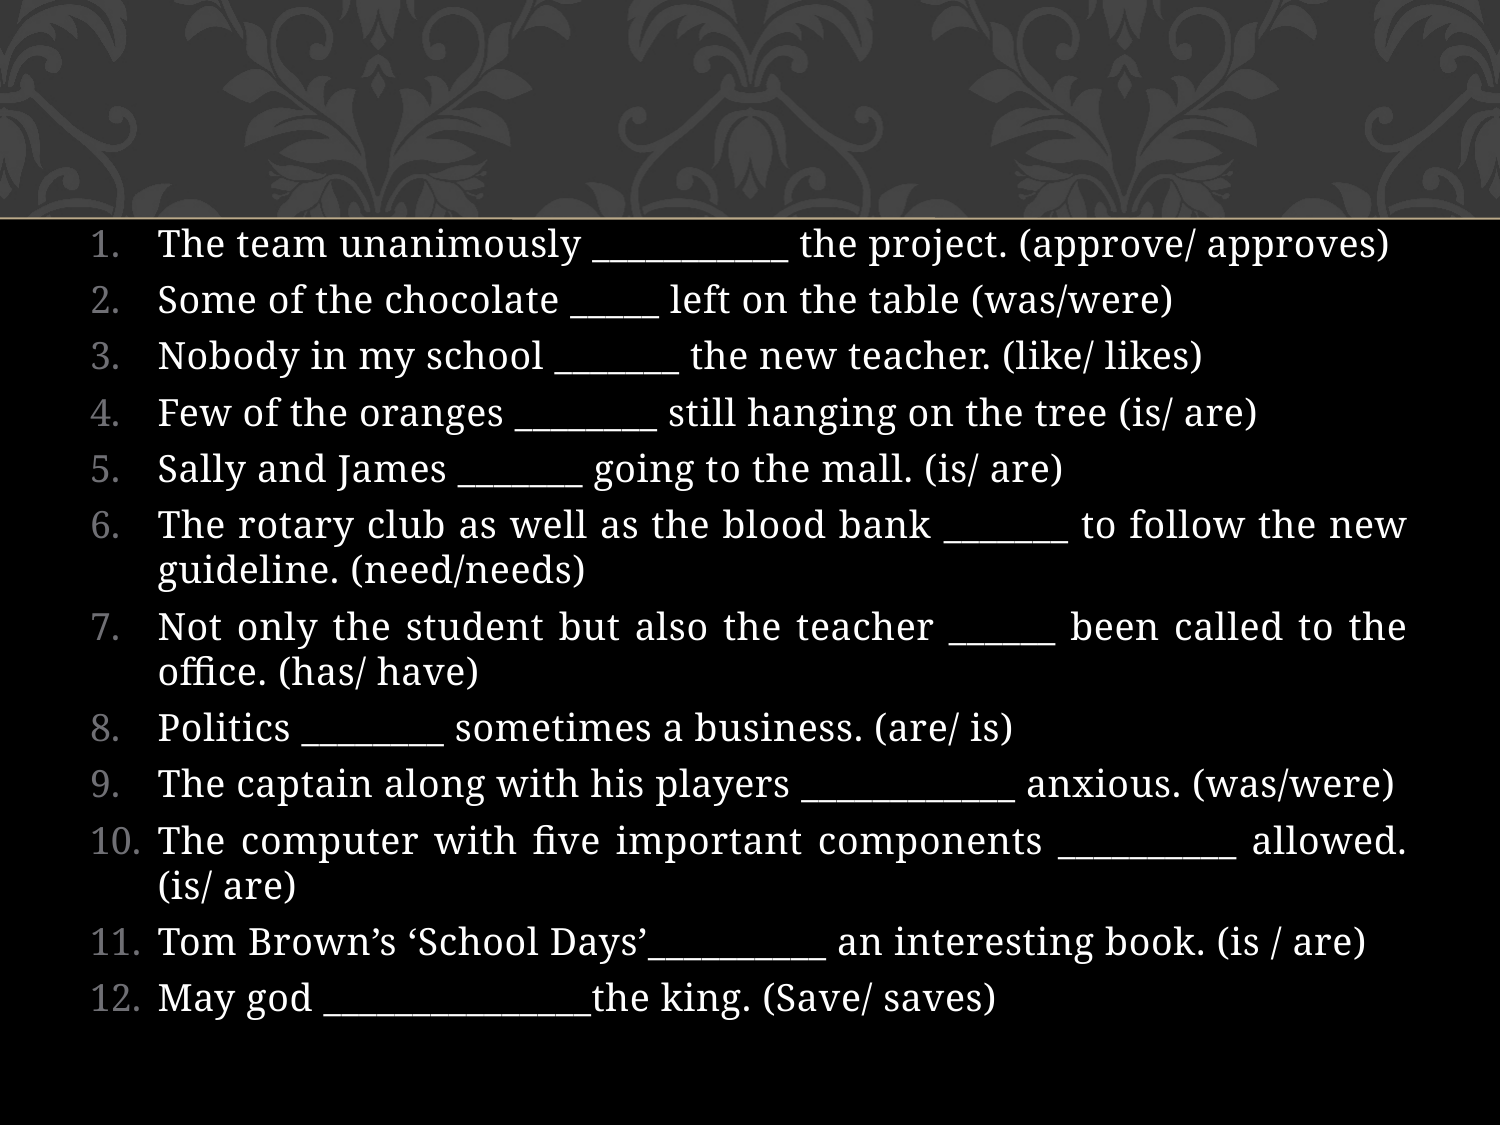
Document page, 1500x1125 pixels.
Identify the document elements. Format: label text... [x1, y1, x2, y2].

list The team unanimously ___________ the project. (approve/ approves) Some of the chocolate _____ left on the table (was/were) Nobody in my school _______ the new teacher. (like/ likes) Few of the oranges ________ still hanging on the tree (is/ are) Sally and James _______ going to the mall. (is/ are) The rotary club as well as the blood bank _______ to follow the new guideline. (need/needs) Not only the student but also the teacher ______ been called to the office. (has/ have) Politics ________ sometimes a business. (are/ is) The captain along with his players ____________ anxious. (was/were) The computer with five important components __________ allowed. (is/ are) Tom Brown’s ‘School Days’__________ an interesting book. (is / are) May god _______________the king. (Save/ saves) [75, 212, 1425, 1100]
